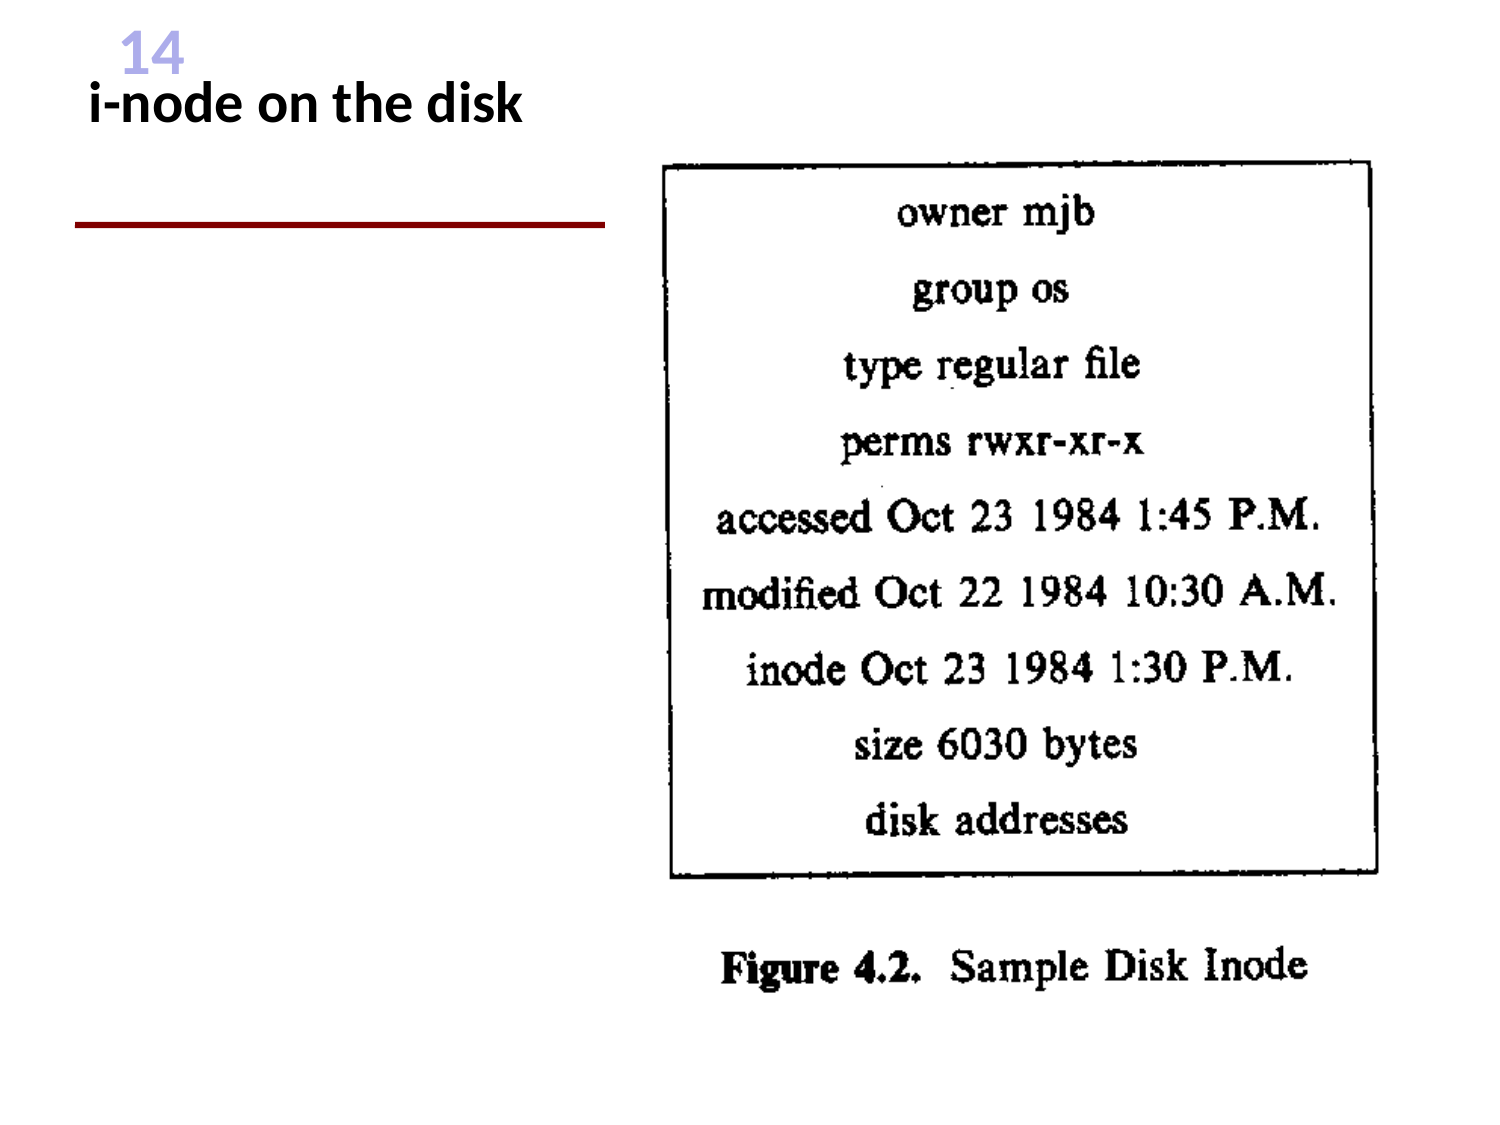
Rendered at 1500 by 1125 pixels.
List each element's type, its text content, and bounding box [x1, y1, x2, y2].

picture [604, 144, 1418, 1008]
title i-node on the disk [73, 43, 1349, 154]
